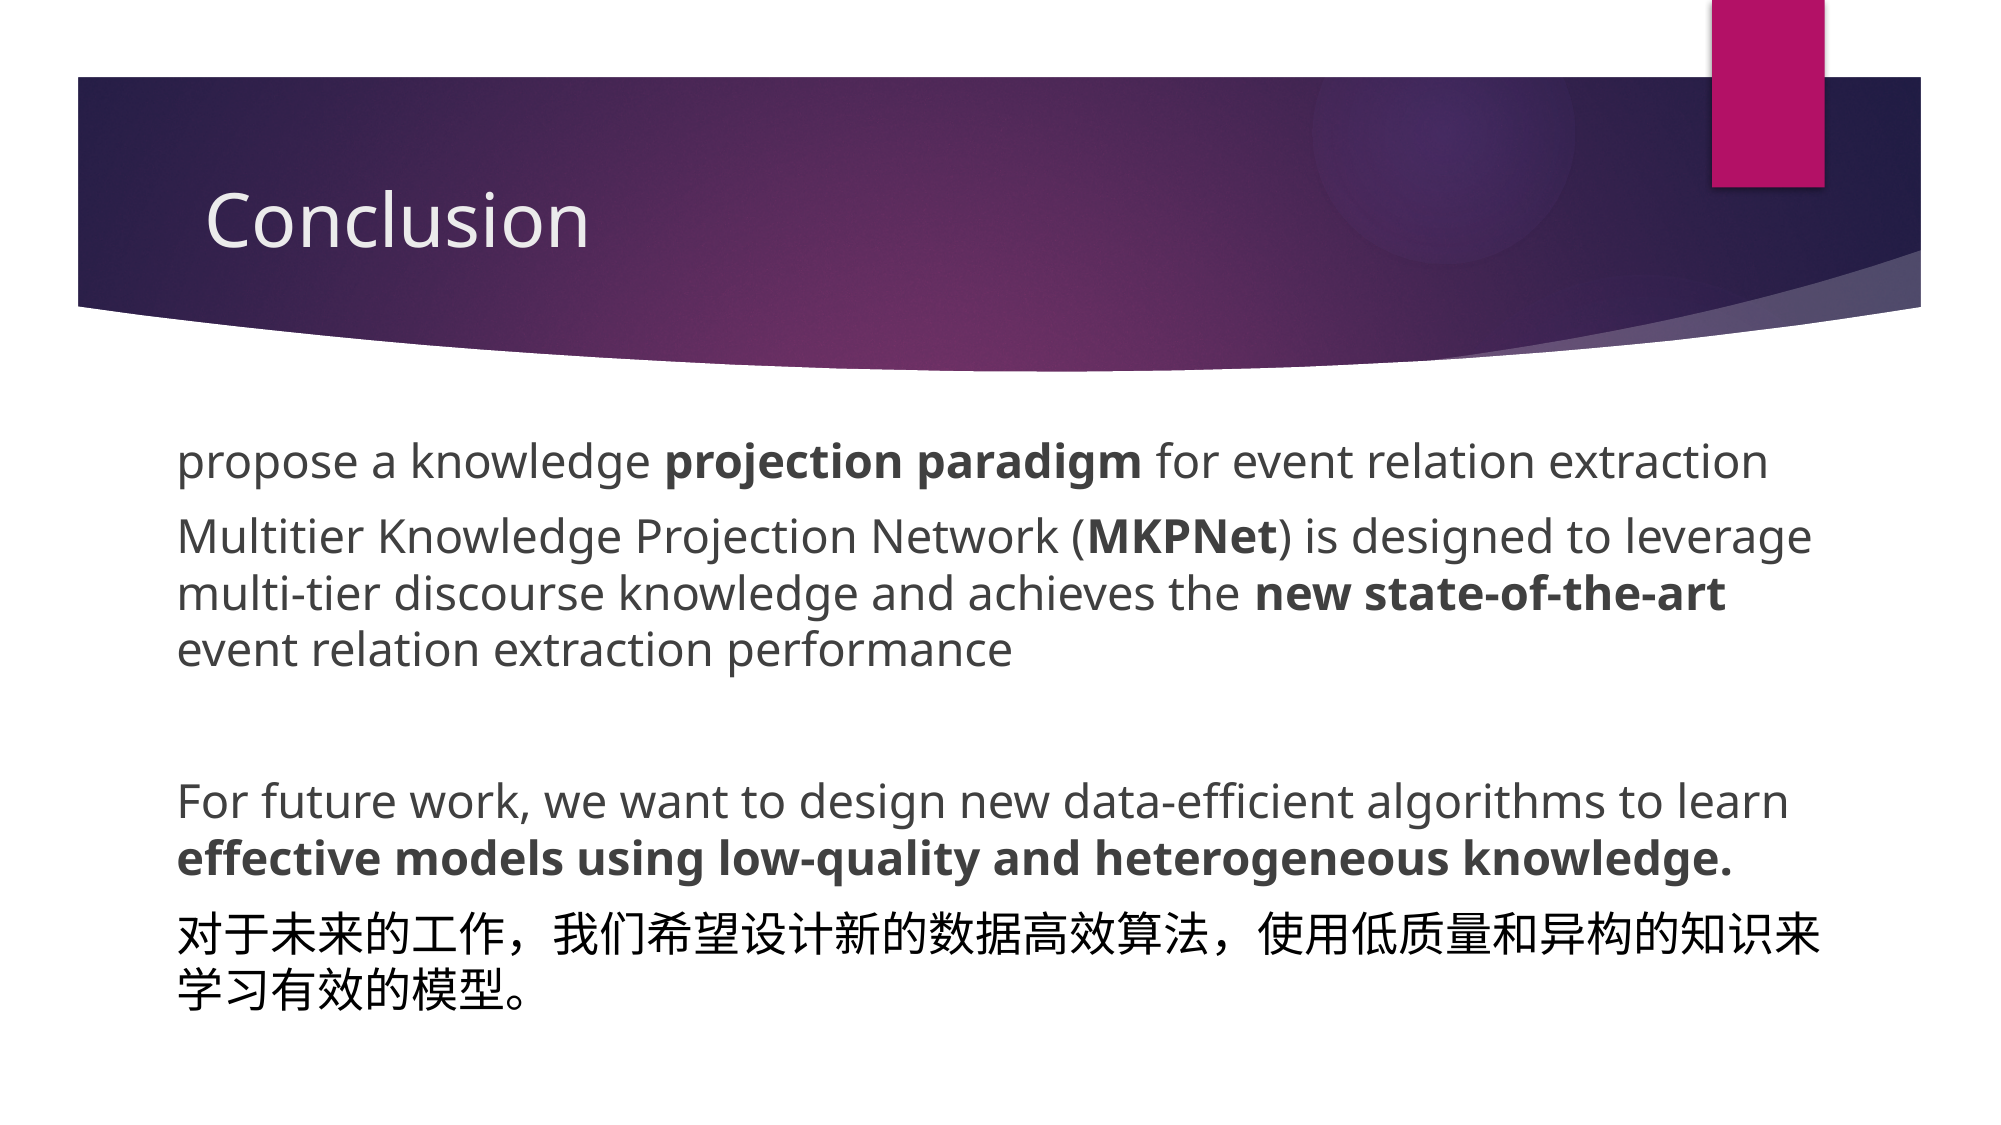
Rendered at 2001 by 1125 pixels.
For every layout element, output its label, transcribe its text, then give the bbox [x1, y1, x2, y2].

title Conclusion [189, 159, 1627, 276]
list propose a knowledge projection paradigm for event relation extraction Multitier Knowledge Projection Network (MKPNet) is designed to leverage multi-tier discourse knowledge and achieves the new state-of-the-art event relation extraction performance For future work, we want to design new data-efficient algorithms to learn effective models using low-quality and heterogeneous knowledge. 对于未来的工作，我们希望设计新的数据高效算法，使用低质量和异构的知识来学习有效的模型。 [161, 423, 1839, 1100]
